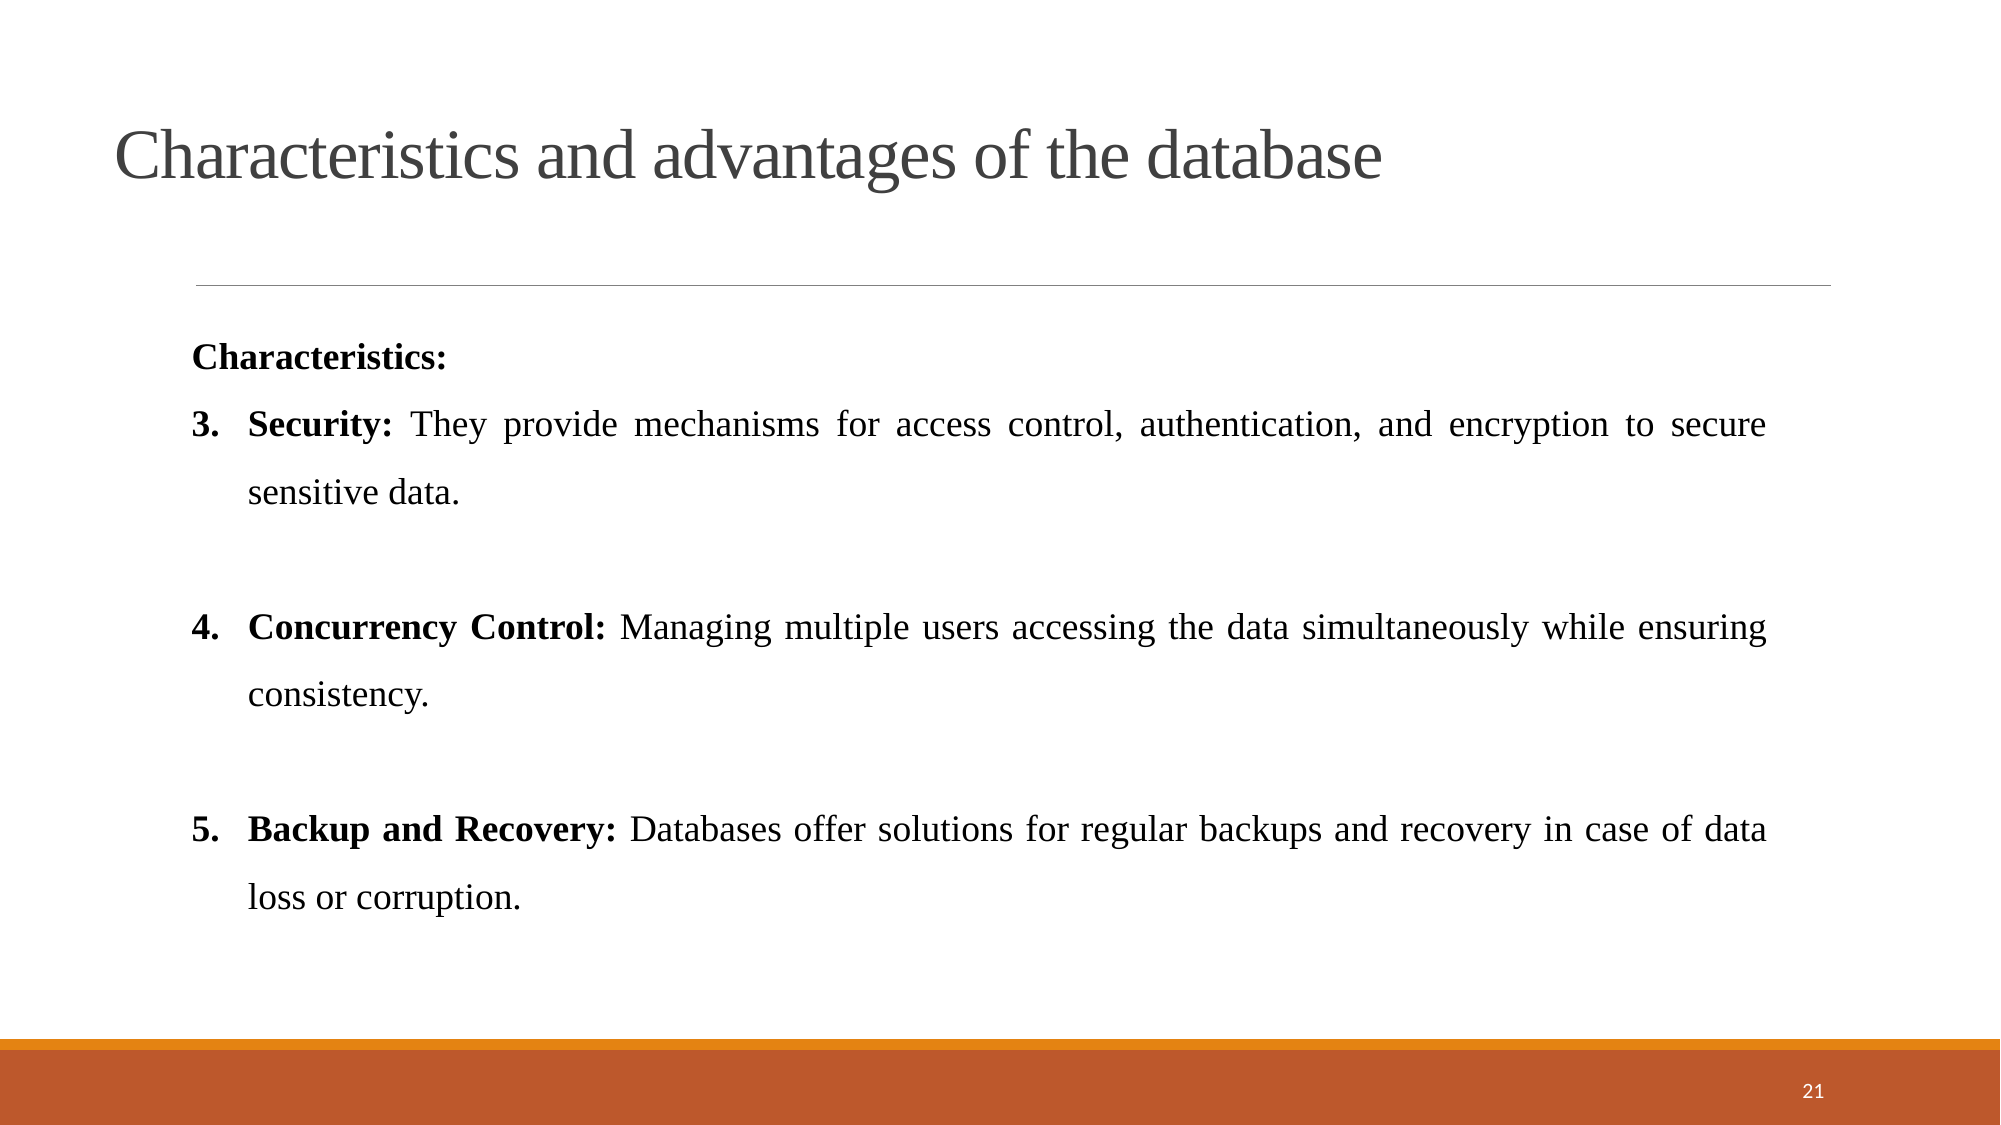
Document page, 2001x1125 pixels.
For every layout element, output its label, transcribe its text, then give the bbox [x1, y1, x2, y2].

text_box Characteristics: Security: They provide mechanisms for access control, authentication, and encryption to secure sensitive data. Concurrency Control: Managing multiple users accessing the data simultaneously while ensuring consistency. Backup and Recovery: Databases offer solutions for regular backups and recovery in case of data loss or corruption. [176, 301, 1784, 925]
slide_number 21 [1624, 1059, 1840, 1120]
text_box Characteristics and advantages of the database [99, 59, 1946, 201]
